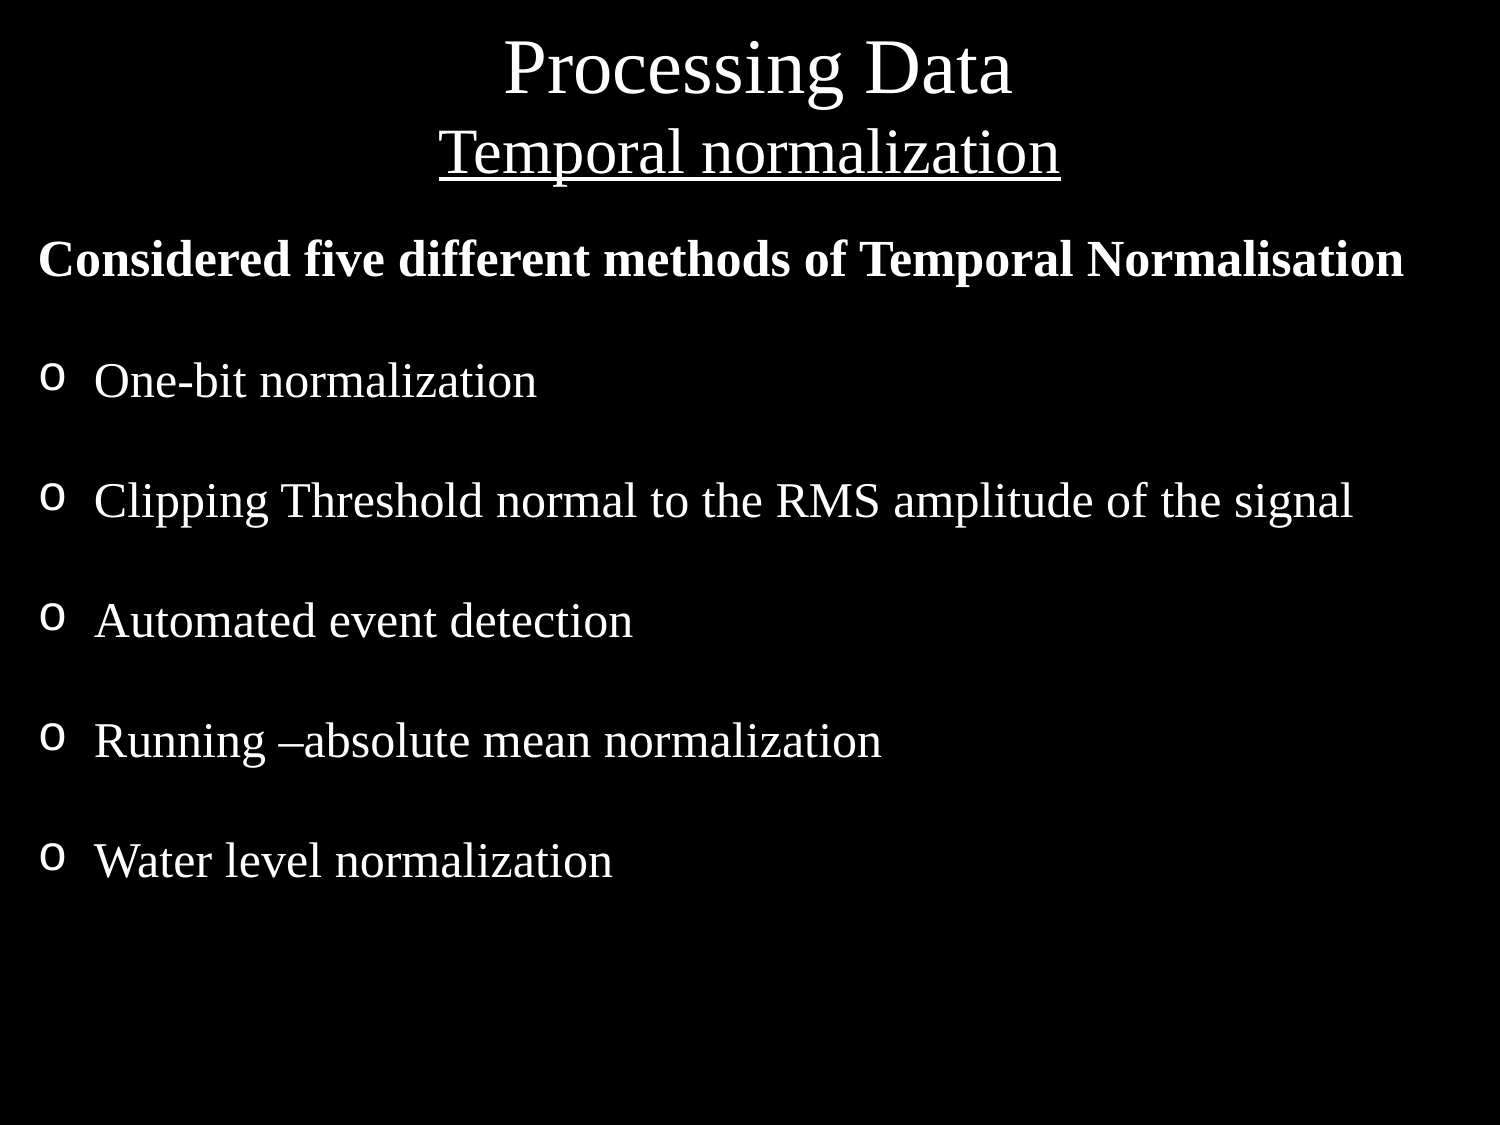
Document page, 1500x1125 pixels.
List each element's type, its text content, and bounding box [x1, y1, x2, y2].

text_box Considered five different methods of Temporal Normalisation One-bit normalization Clipping Threshold normal to the RMS amplitude of the signal Automated event detection Running –absolute mean normalization Water level normalization [22, 217, 1500, 1015]
title Processing Data Temporal normalization [75, 6, 1425, 195]
